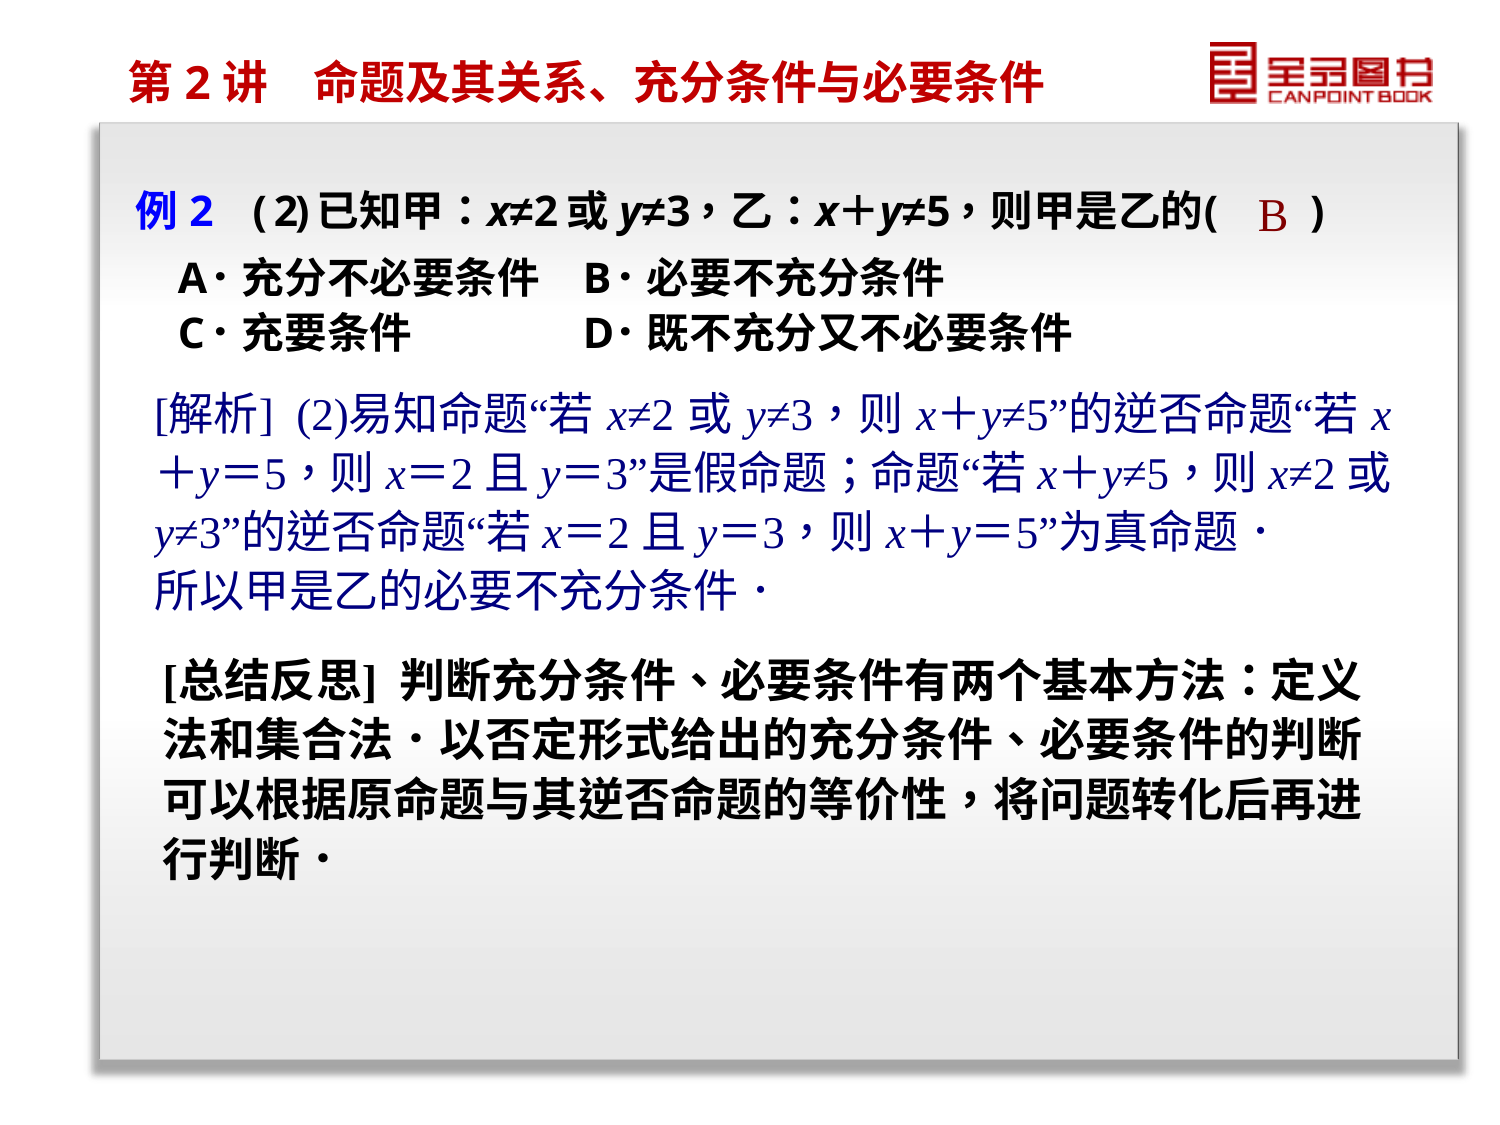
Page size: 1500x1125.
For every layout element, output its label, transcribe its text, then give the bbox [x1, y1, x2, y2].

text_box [1257, 183, 1305, 246]
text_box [134, 183, 1376, 362]
picture [79, 115, 1477, 1087]
text_box 第2讲 命题及其关系、充分条件与必要条件 [112, 42, 1211, 121]
picture [1211, 42, 1433, 104]
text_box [162, 650, 1366, 901]
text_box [153, 385, 1395, 629]
